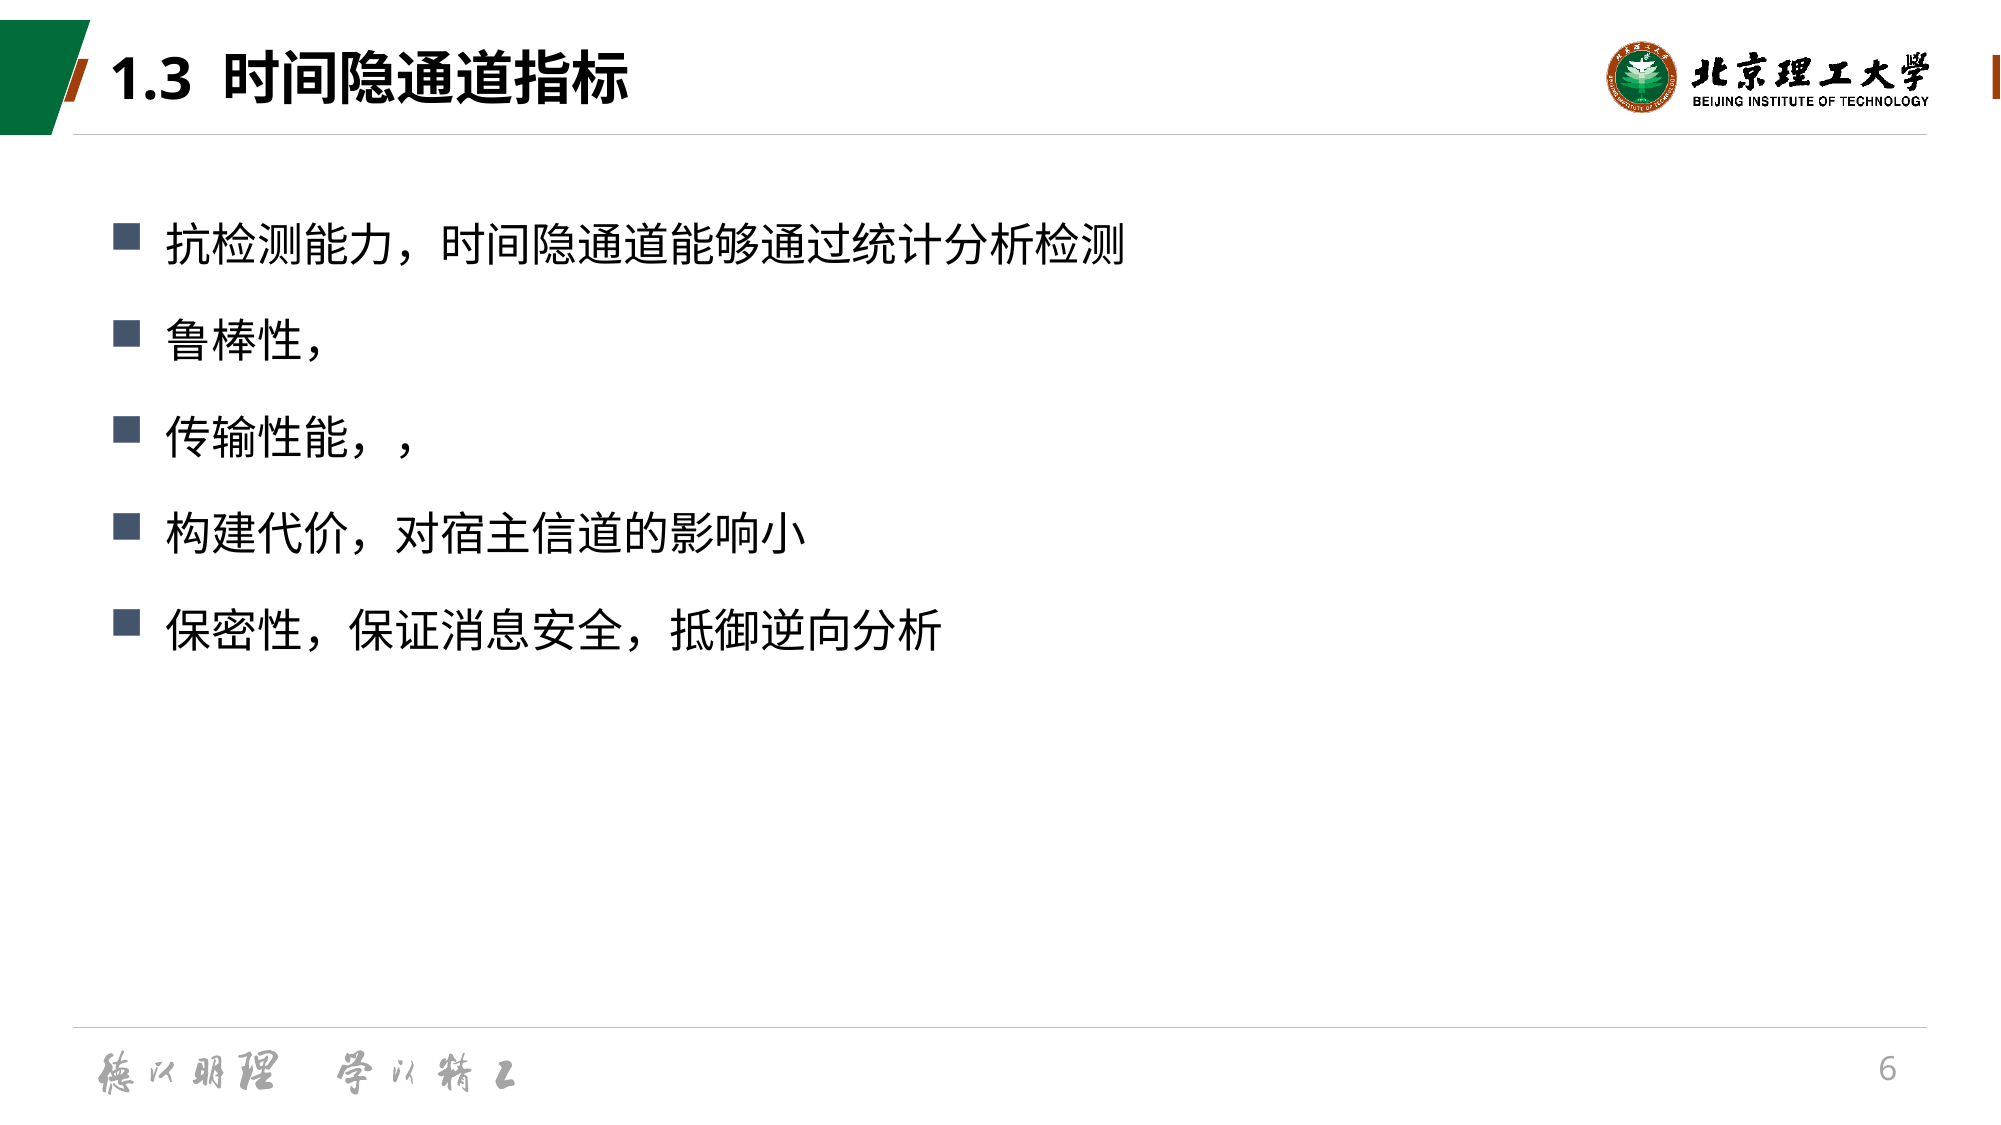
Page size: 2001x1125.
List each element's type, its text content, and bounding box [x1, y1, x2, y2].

title 1.3 时间隐通道指标 [94, 40, 1513, 120]
picture [1606, 41, 1929, 113]
